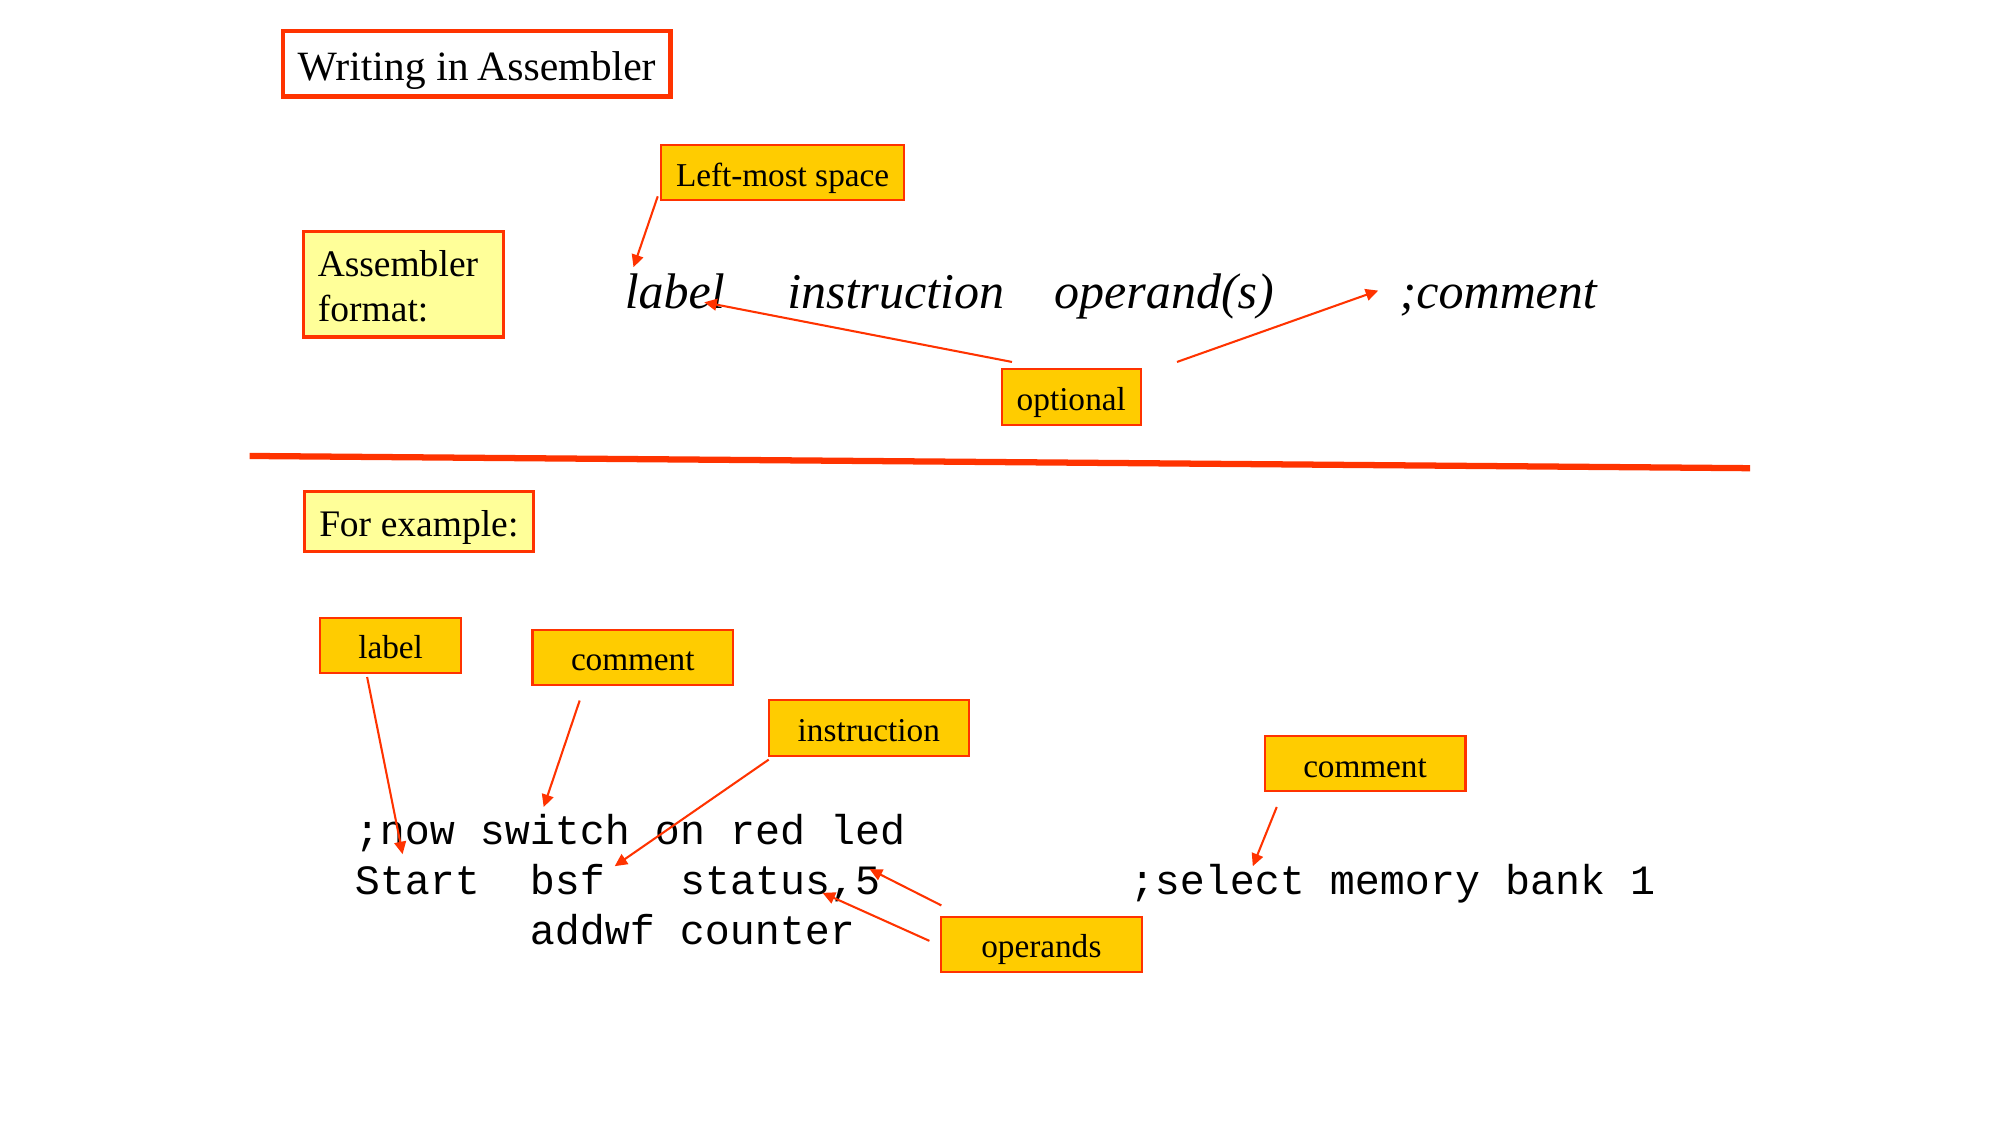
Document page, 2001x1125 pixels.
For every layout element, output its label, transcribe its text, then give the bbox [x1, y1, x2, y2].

text_box Assembler format: [303, 231, 504, 338]
text_box label instruction operand(s) ;comment [610, 251, 1612, 327]
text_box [319, 617, 462, 855]
text_box For example: [304, 491, 534, 552]
text_box Writing in Assembler [282, 31, 671, 97]
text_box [822, 869, 1142, 973]
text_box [704, 290, 1379, 426]
text_box ;now switch on red led Start bsf status,5 ;select memory bank 1 addwf counter [340, 795, 1670, 961]
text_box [1252, 736, 1466, 867]
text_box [633, 144, 907, 268]
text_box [532, 629, 734, 808]
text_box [614, 700, 970, 867]
